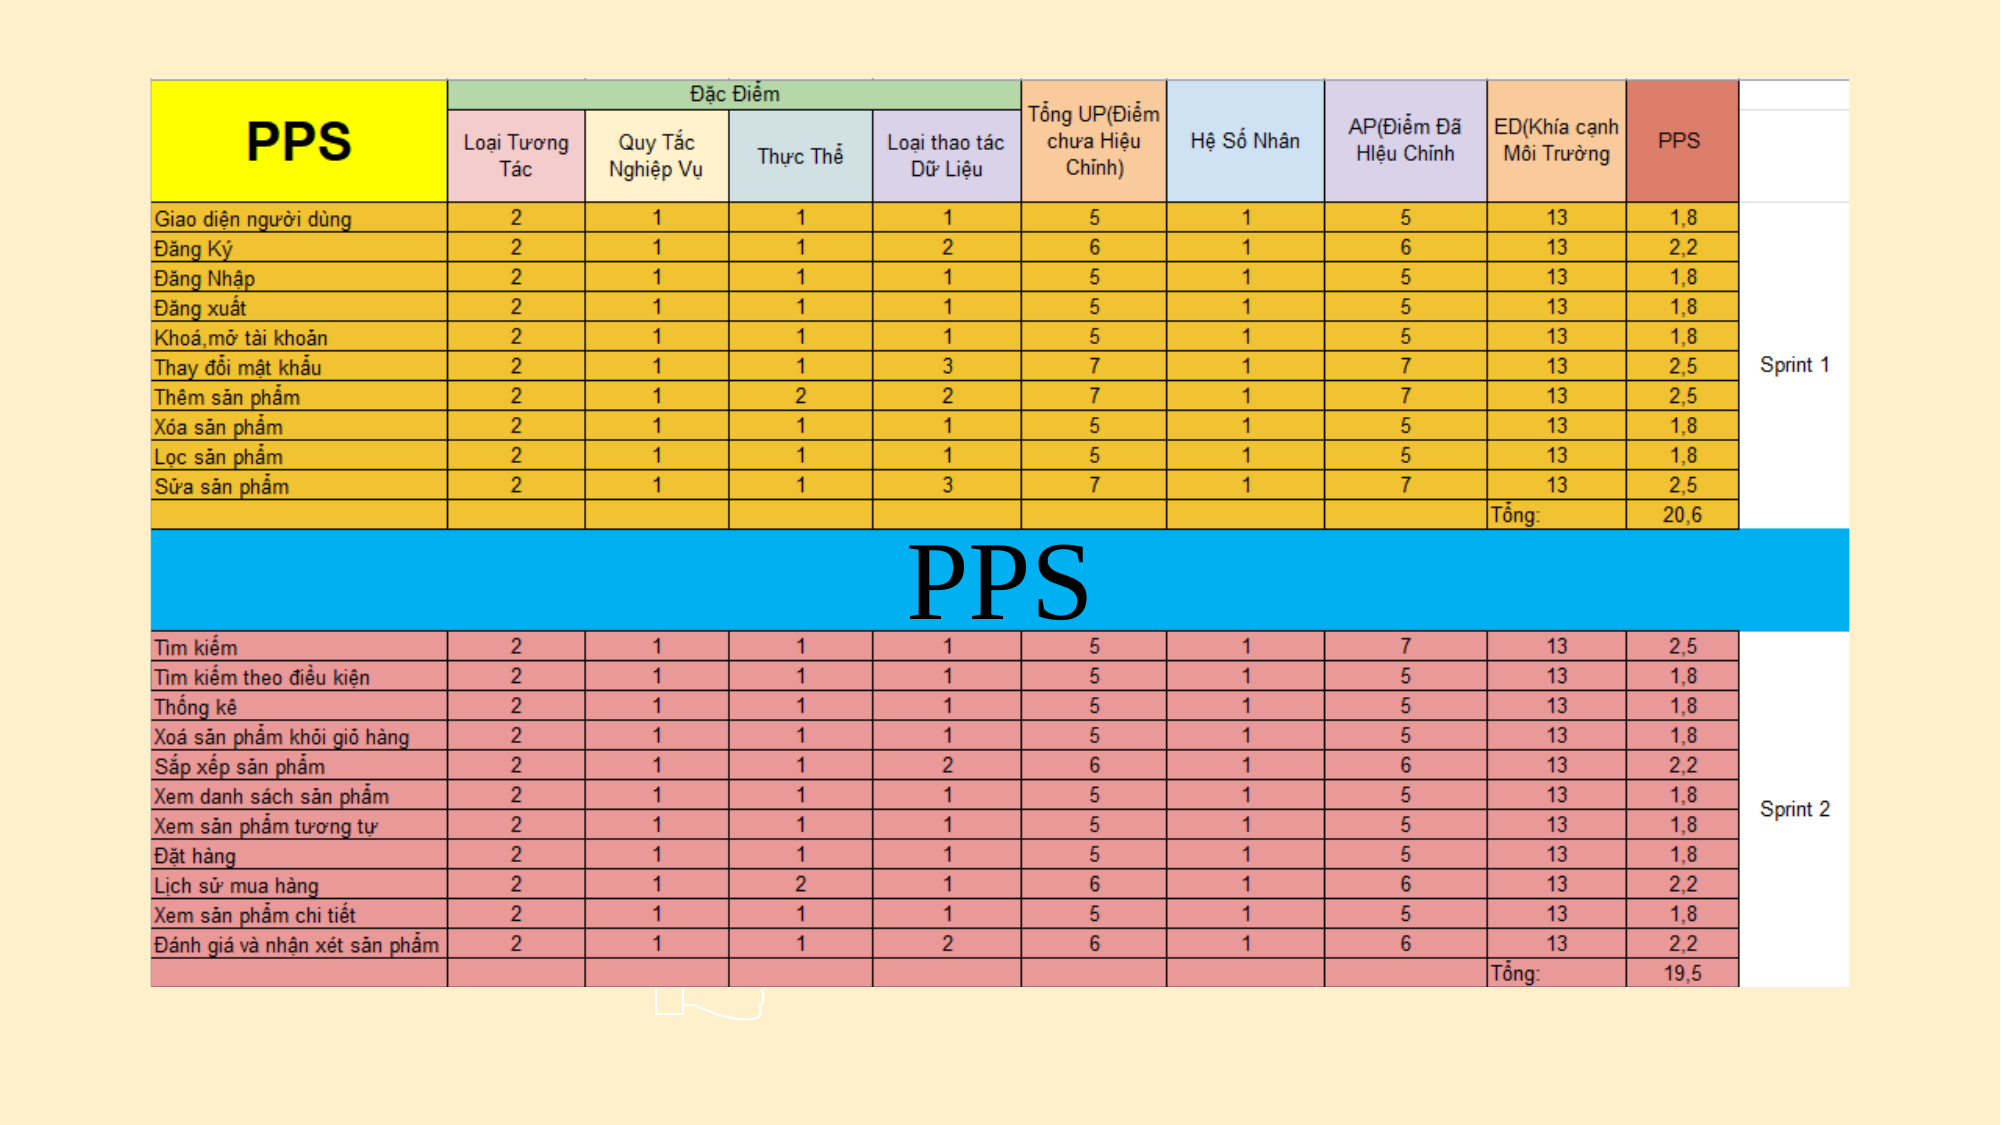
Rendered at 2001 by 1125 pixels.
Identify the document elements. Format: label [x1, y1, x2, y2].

picture [973, 547, 1025, 618]
picture [911, 547, 963, 618]
picture [150, 78, 1850, 987]
picture [1040, 546, 1085, 619]
